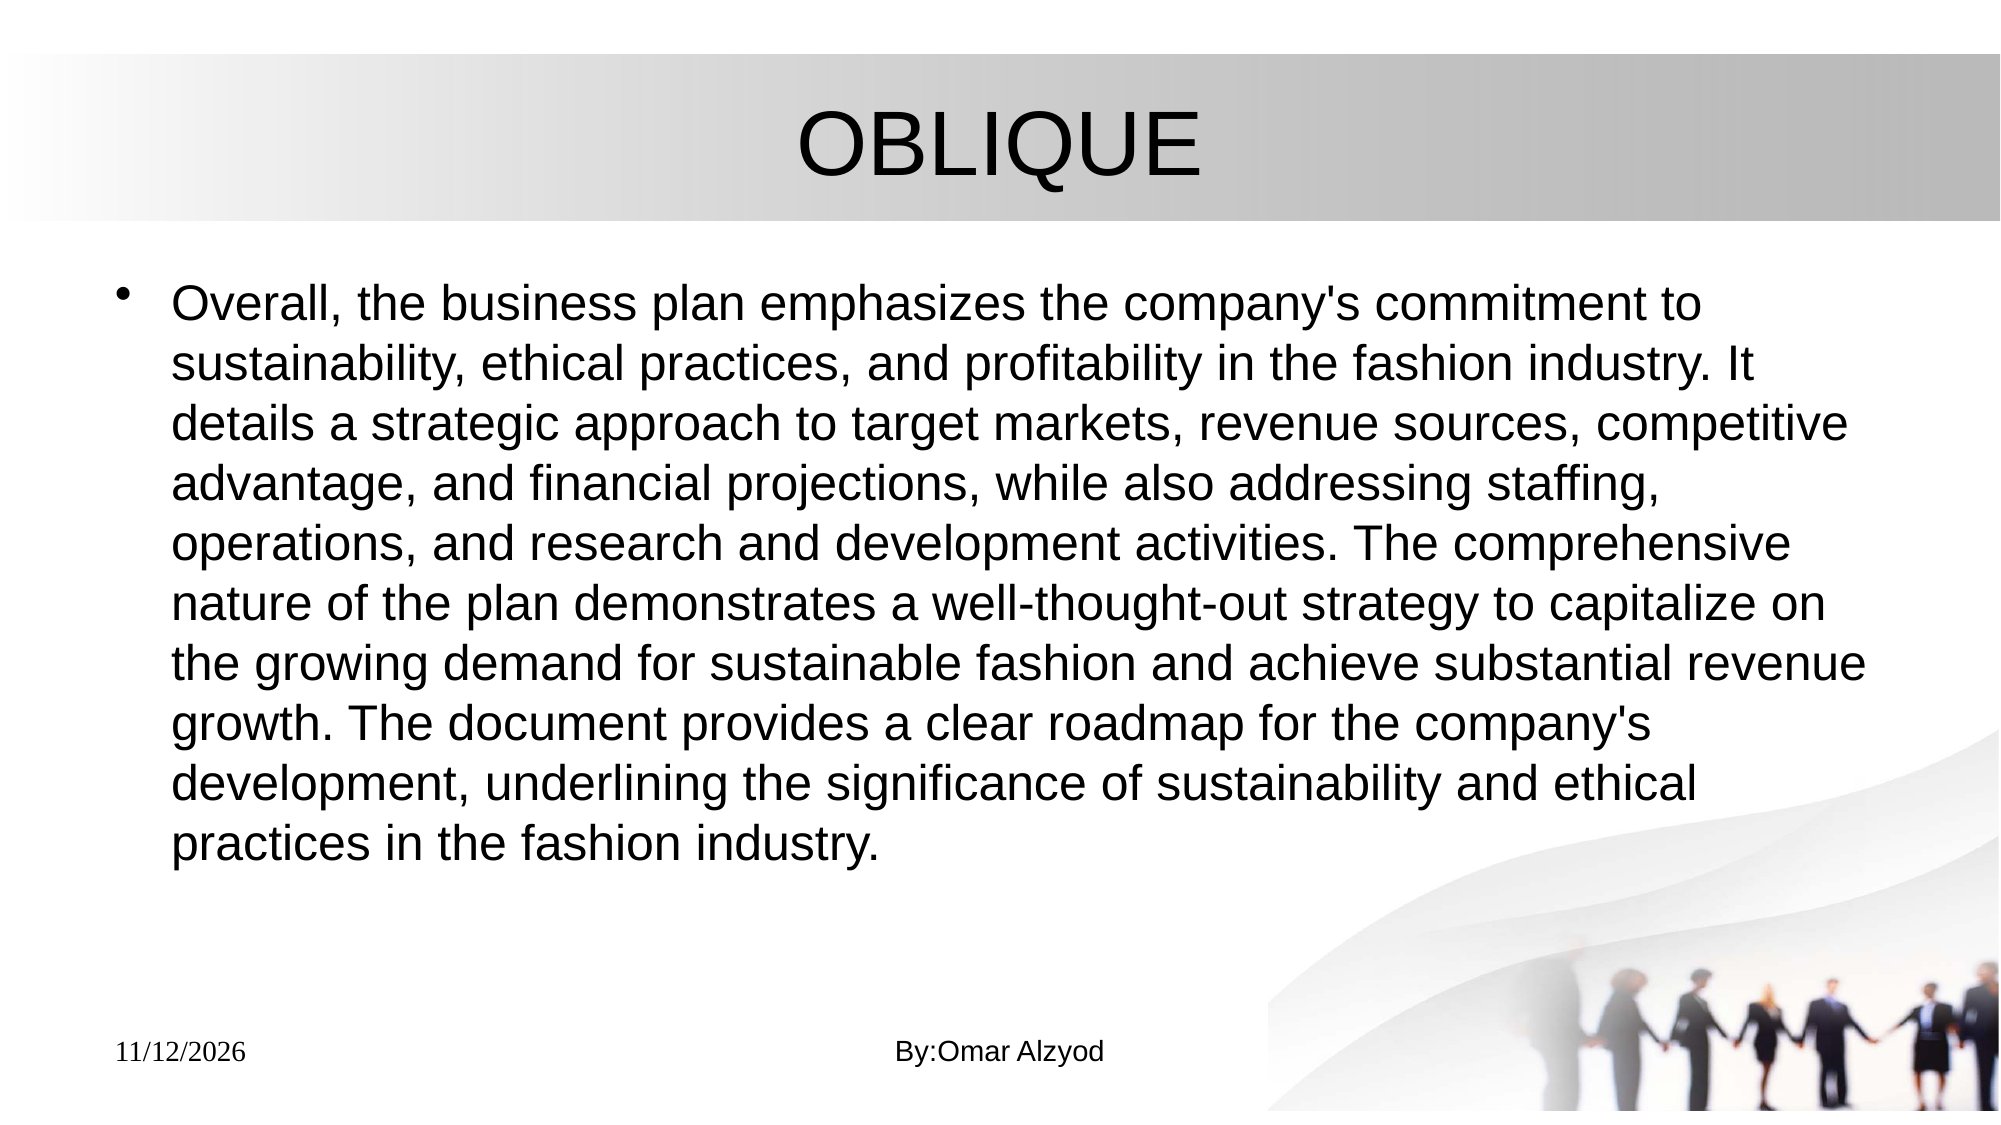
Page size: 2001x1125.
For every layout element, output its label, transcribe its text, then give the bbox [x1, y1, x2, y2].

picture [1268, 728, 1999, 1111]
footer By:Omar Alzyod [683, 1024, 1317, 1103]
title OBLIQUE [99, 44, 1901, 233]
slide_number [99, 1024, 567, 1103]
list Overall, the business plan emphasizes the company's commitment to sustainability, ethical practices, and profitability in the fashion industry. It details a strategic approach to target markets, revenue sources, competitive advantage, and financial projections, while also addressing staffing, operations, and research and development activities. The comprehensive nature of the plan demonstrates a well-thought-out strategy to capitalize on the growing demand for sustainable fashion and achieve substantial revenue growth. The document provides a clear roadmap for the company's development, underlining the significance of sustainability and ethical practices in the fashion industry. [99, 262, 1901, 1006]
